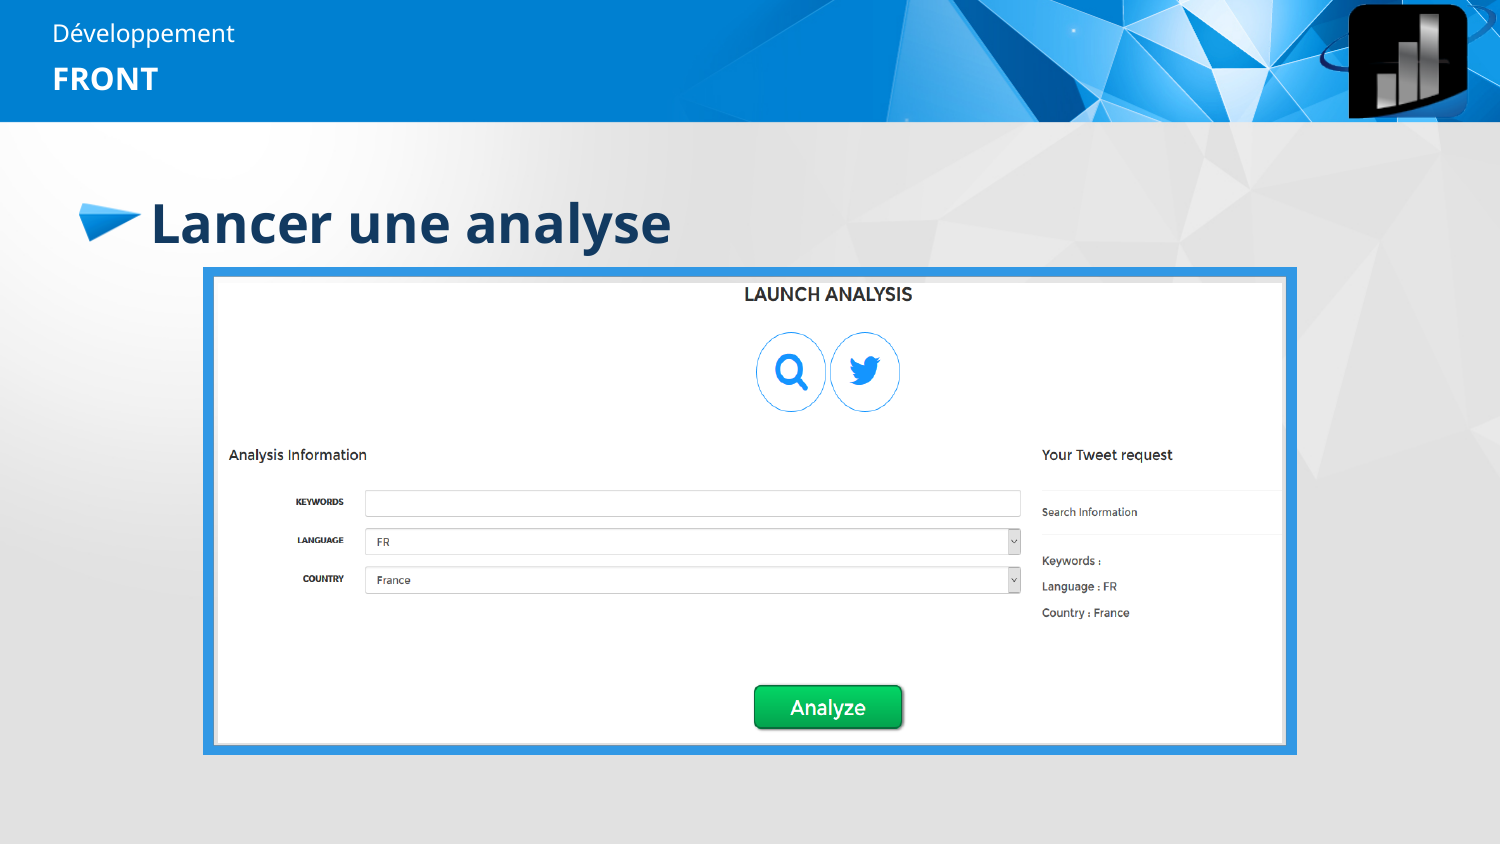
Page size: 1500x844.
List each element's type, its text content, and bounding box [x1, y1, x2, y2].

list Lancer une analyse [74, 188, 739, 269]
title Développement [51, 17, 296, 56]
text_box FRONT [52, 58, 636, 104]
picture [0, 0, 1500, 844]
